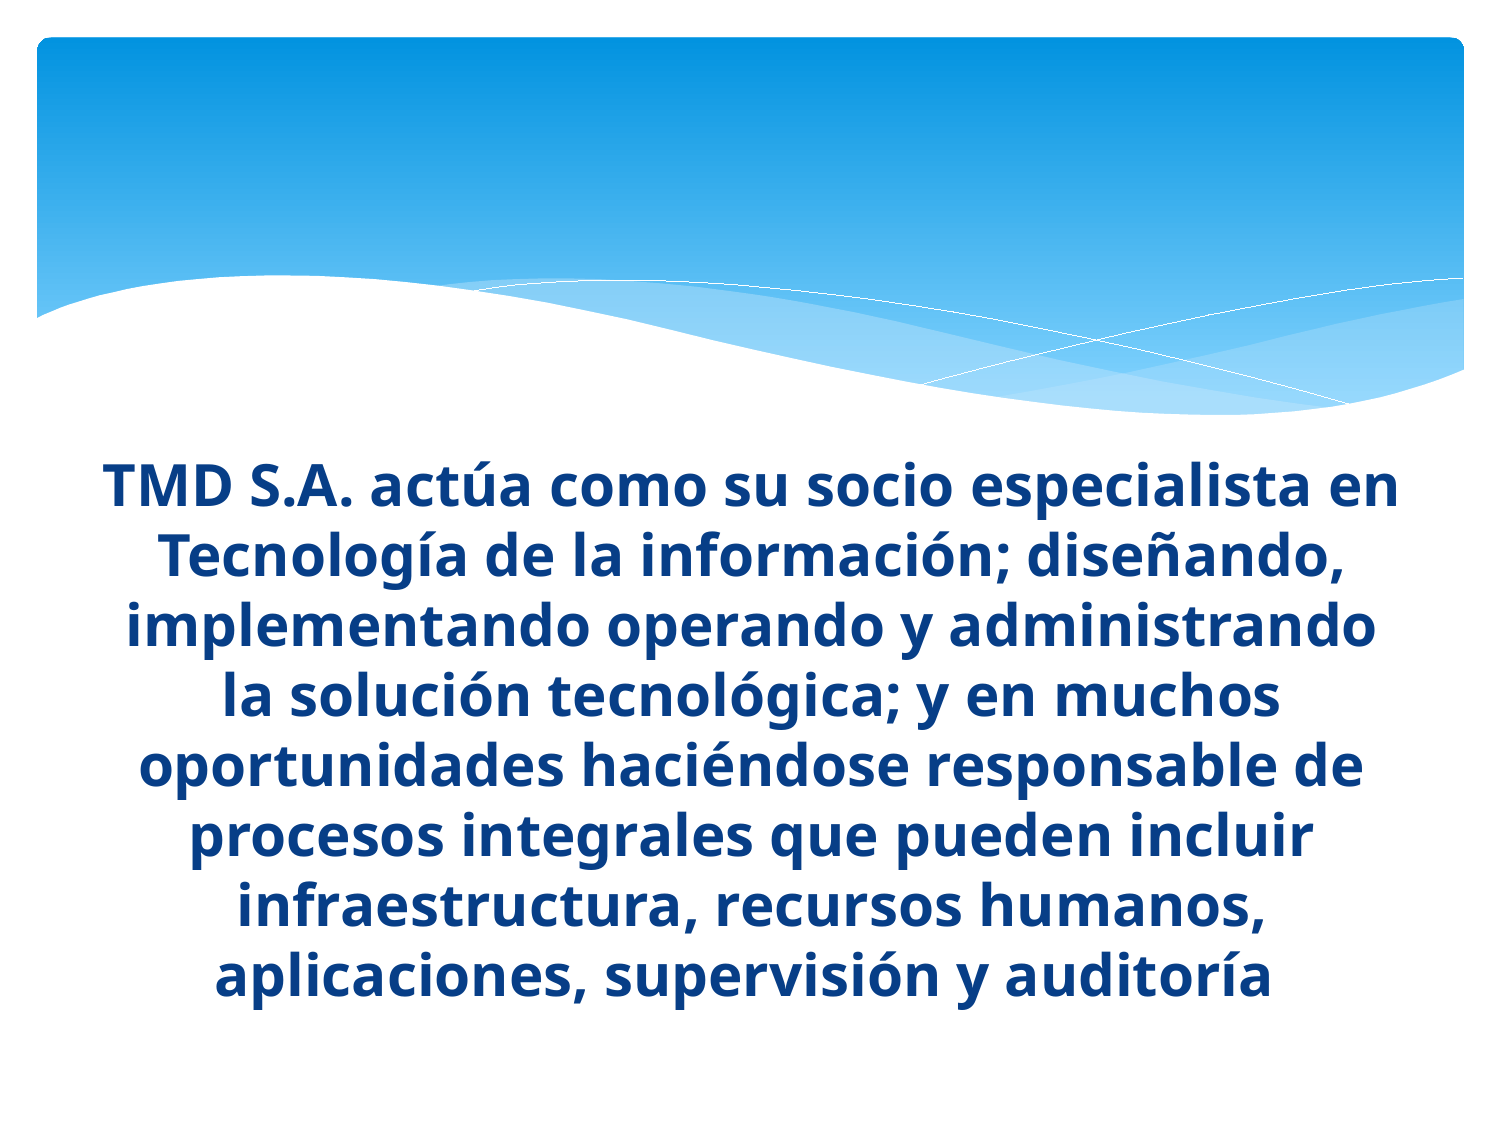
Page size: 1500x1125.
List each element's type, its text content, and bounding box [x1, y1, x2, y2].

title TMD S.A. actúa como su socio especialista en Tecnología de la información; diseñando, implementando operando y administrando la solución tecnológica; y en muchos oportunidades haciéndose responsable de procesos integrales que pueden incluir infraestructura, recursos humanos, aplicaciones, supervisión y auditoría [76, 432, 1428, 1024]
